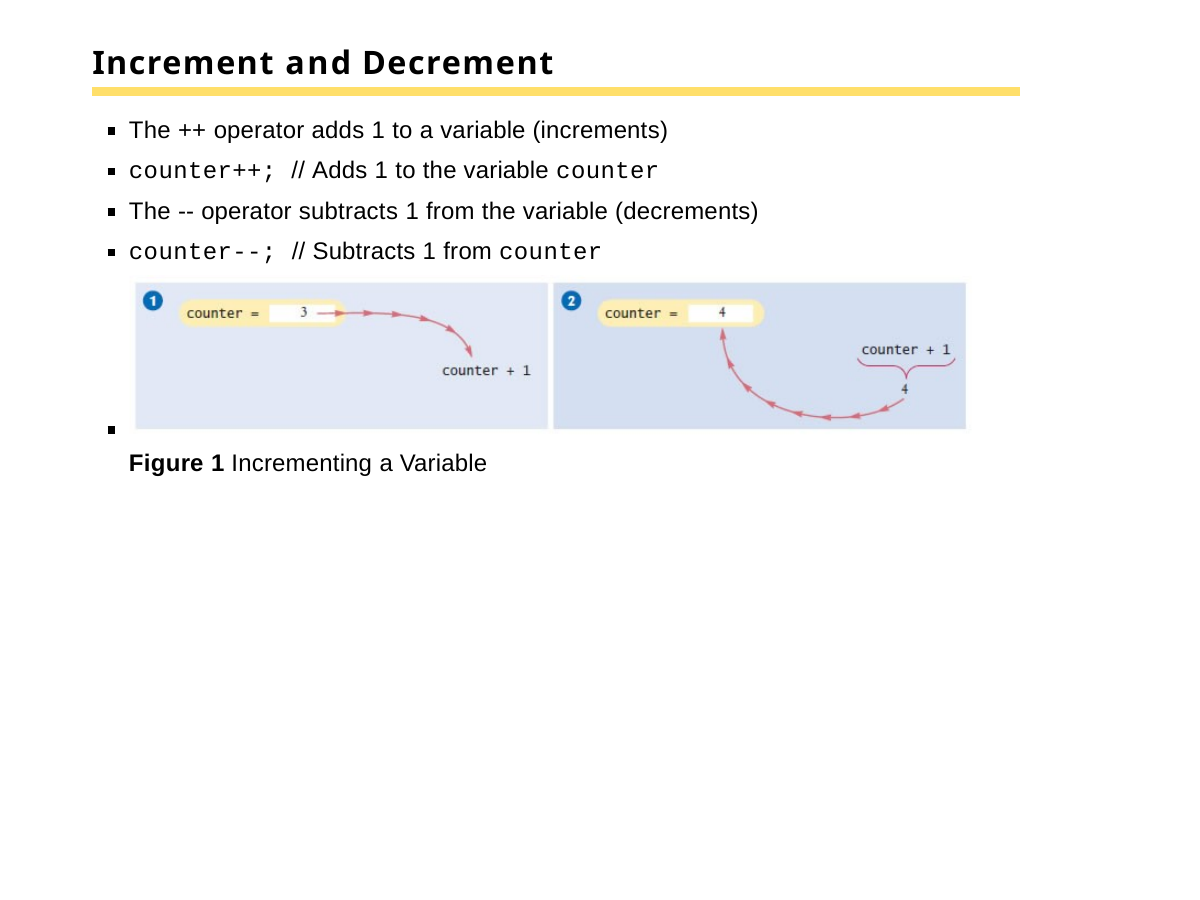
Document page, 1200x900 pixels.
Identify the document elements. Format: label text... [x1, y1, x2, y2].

text_box Figure 1 Incrementing a Variable [126, 447, 493, 477]
text_box The ++ operator adds 1 to a variable (increments) counter++; // Adds 1 to the variable counter The -- operator subtracts 1 from the variable (decrements) counter--; // Subtracts 1 from counter [126, 114, 763, 265]
title Increment and Decrement [90, 42, 1110, 193]
text_box [129, 275, 977, 438]
